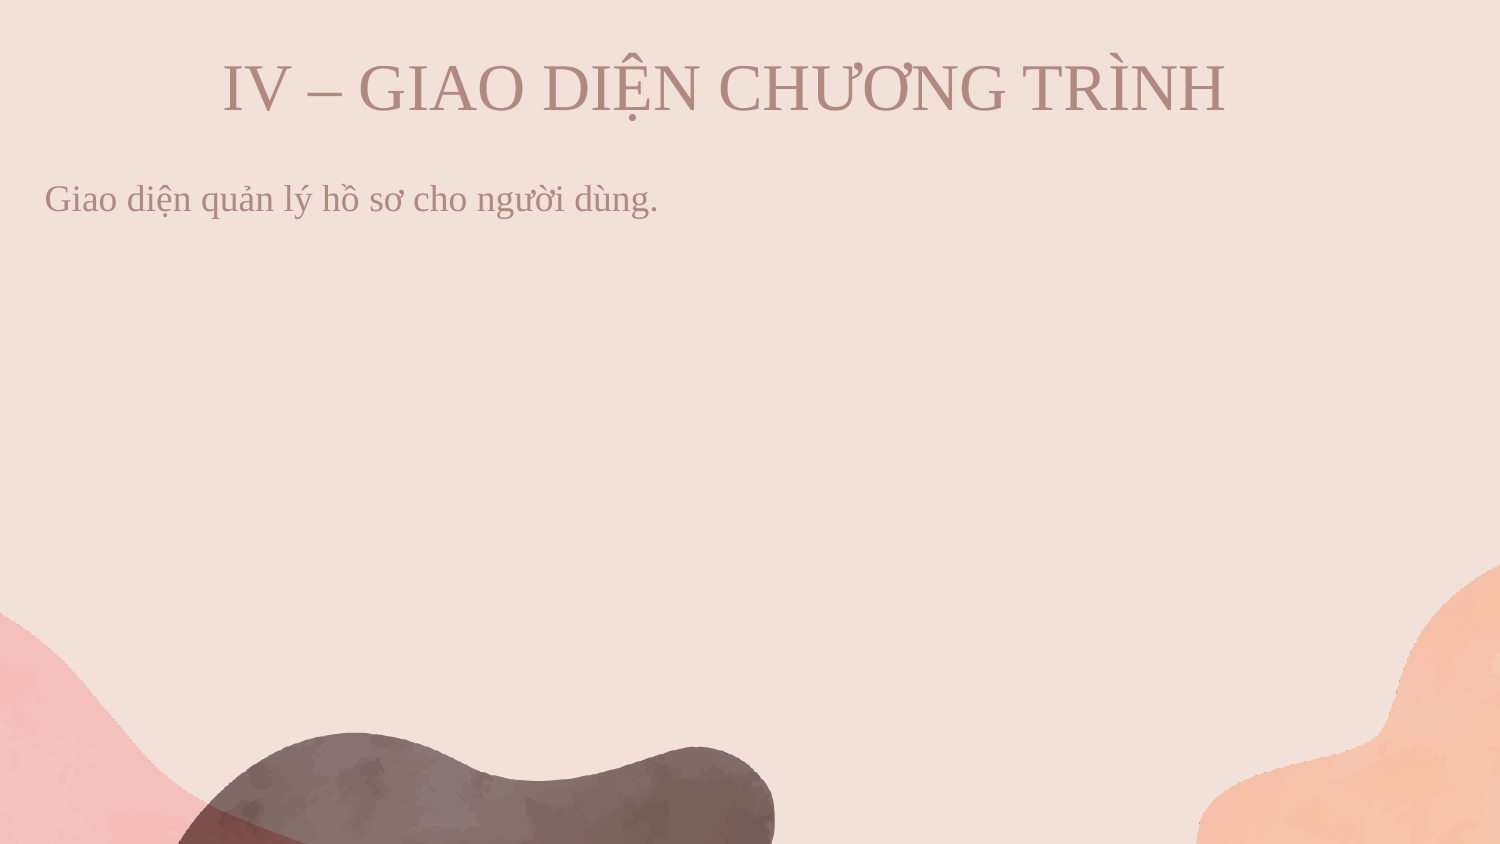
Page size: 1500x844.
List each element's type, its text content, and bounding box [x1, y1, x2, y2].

subtitle Giao diện quản lý hồ sơ cho người dùng. [10, 159, 893, 277]
picture [0, 0, 1500, 844]
title IV – GIAO DIỆN CHƯƠNG TRÌNH [93, 28, 1358, 123]
